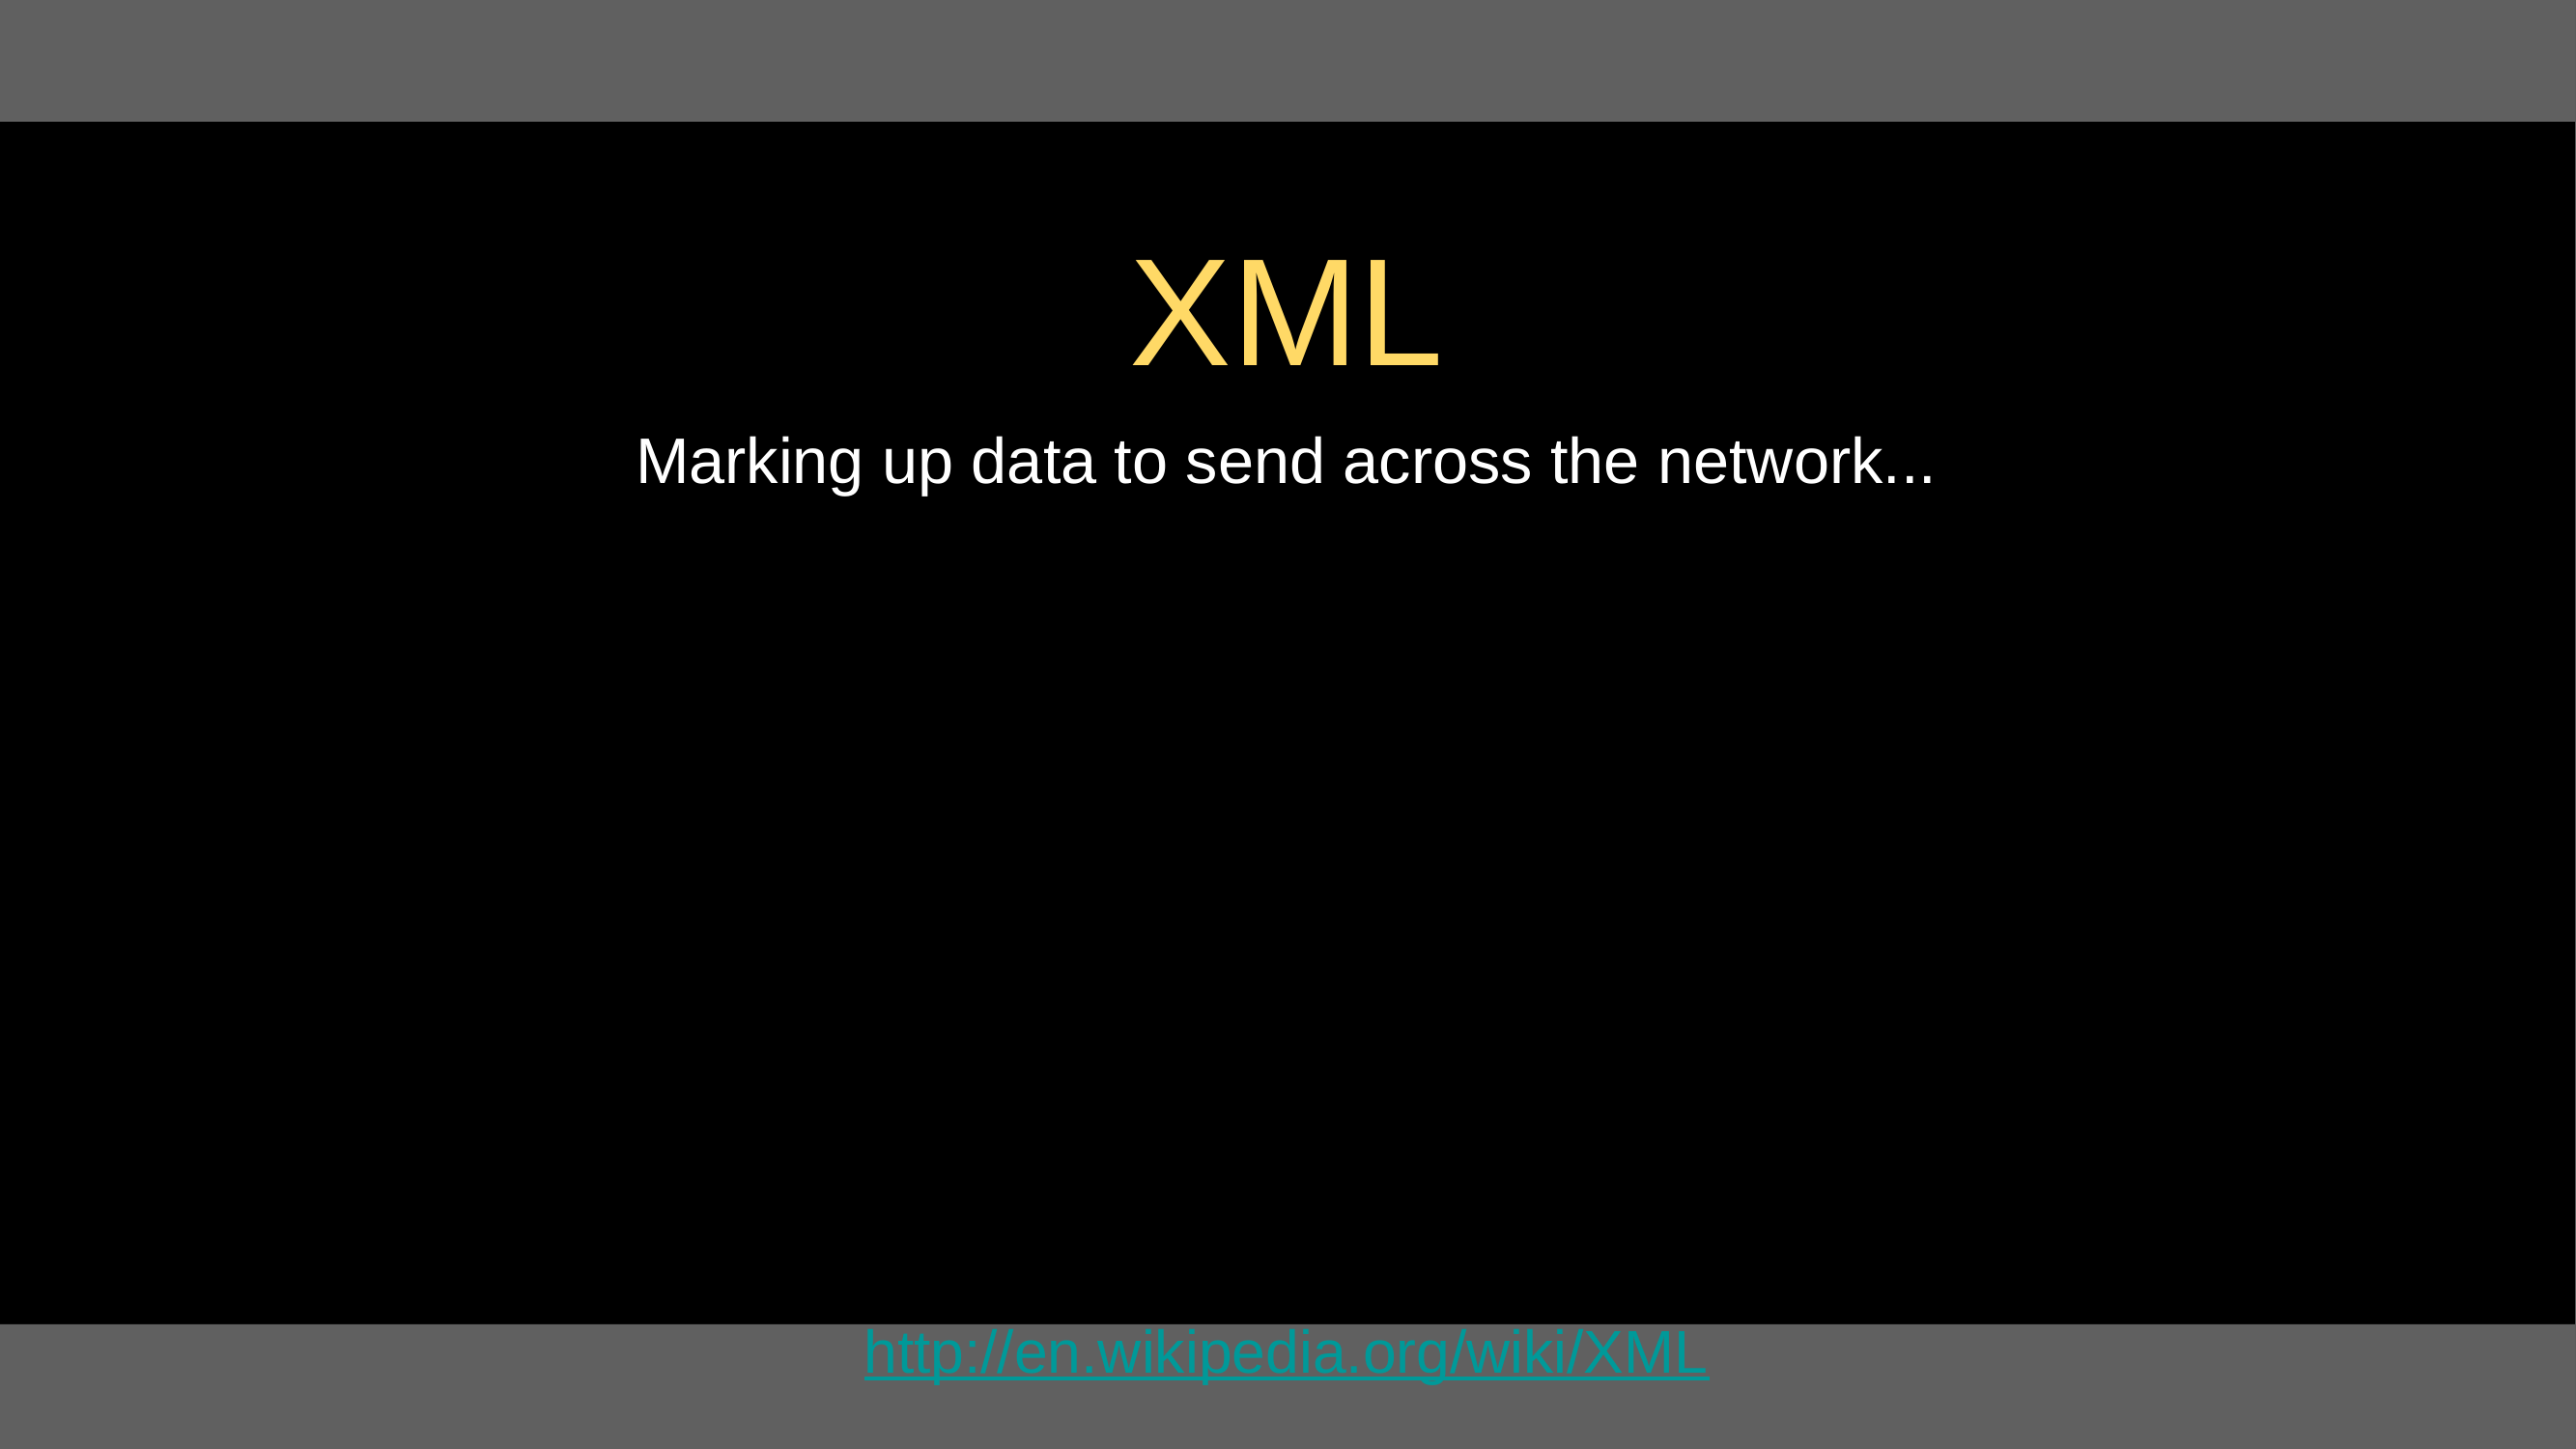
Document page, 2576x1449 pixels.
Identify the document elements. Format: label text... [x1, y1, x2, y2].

title XML [183, 121, 2391, 403]
list Marking up data to send across the network... [183, 412, 2391, 1317]
text_box http://en.wikipedia.org/wiki/XML [740, 1299, 1833, 1399]
